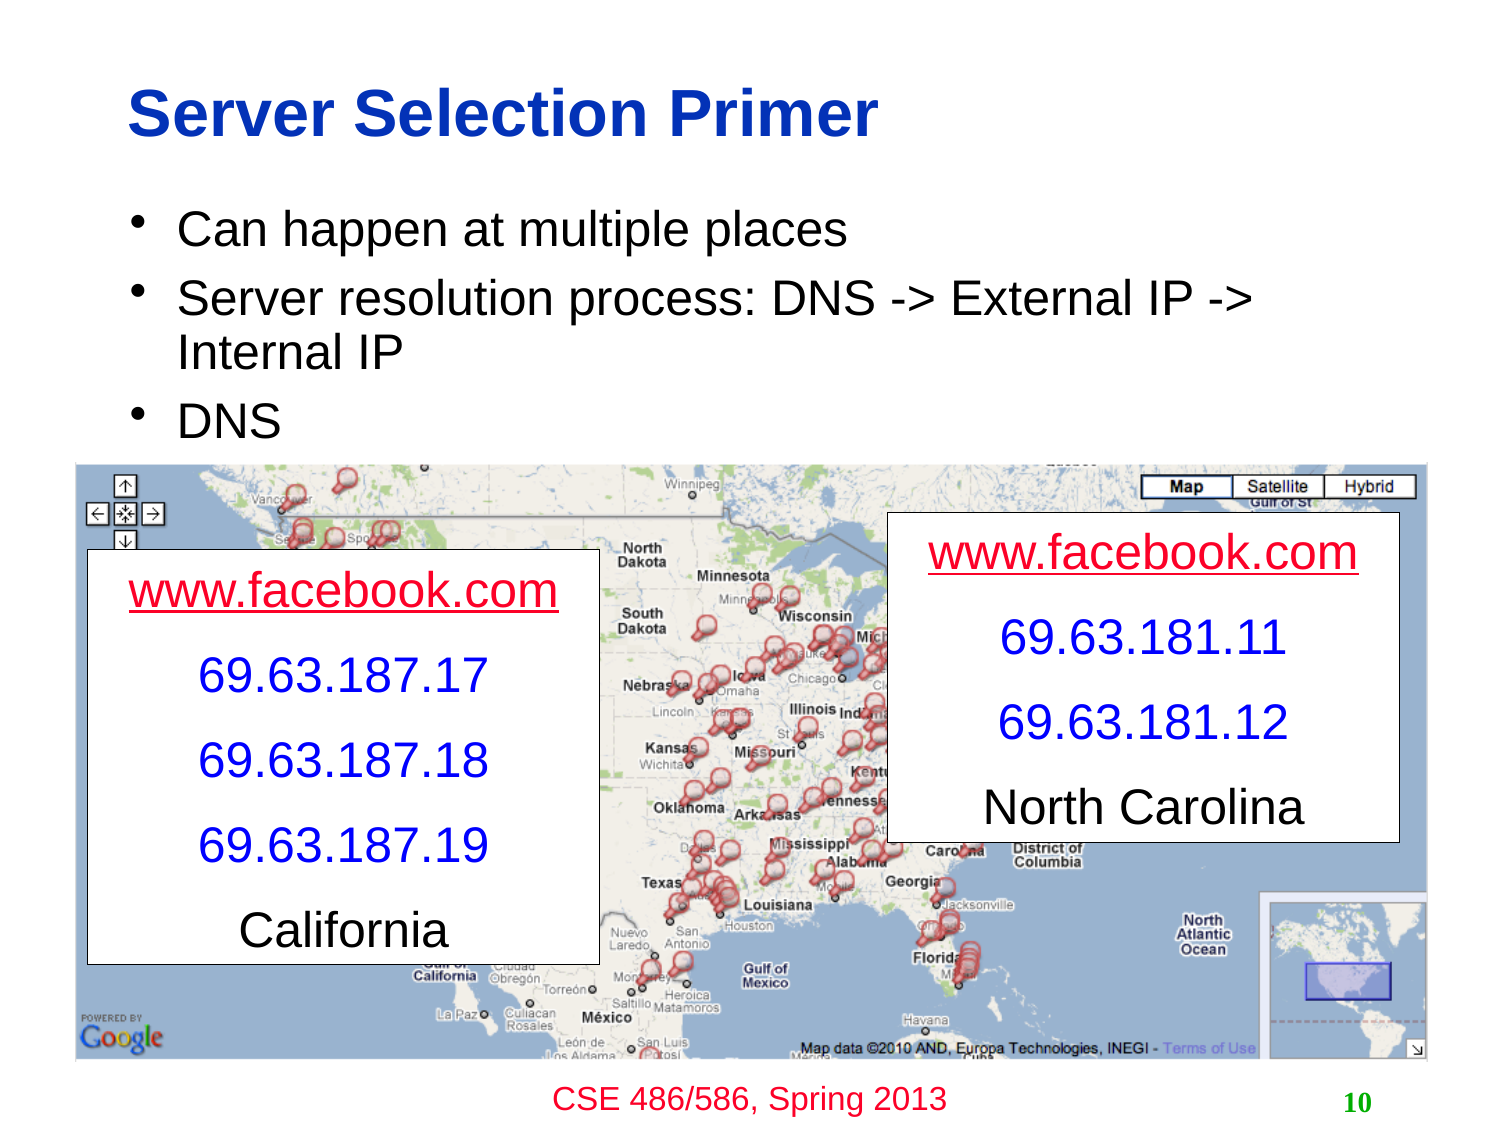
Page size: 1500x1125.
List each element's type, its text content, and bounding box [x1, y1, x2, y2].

picture [74, 462, 1428, 1063]
title Server Selection Primer [112, 53, 1310, 176]
slide_number 10 [1074, 1076, 1388, 1125]
list Can happen at multiple places Server resolution process: DNS -> External IP -> Internal IP DNS [114, 195, 1376, 460]
